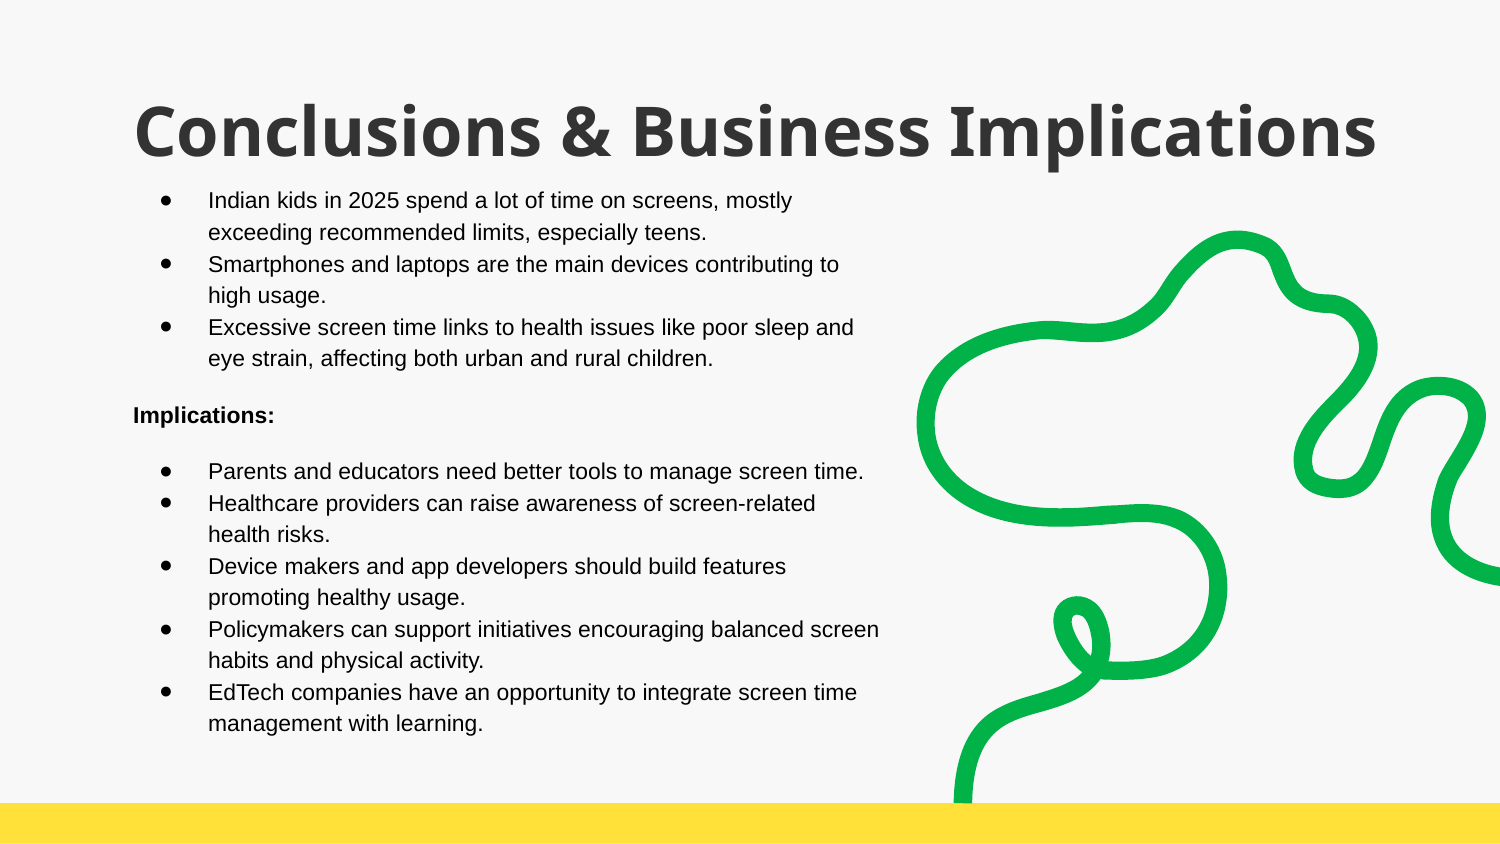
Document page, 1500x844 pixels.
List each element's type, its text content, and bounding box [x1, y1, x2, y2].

text_box [916, 230, 1500, 804]
subtitle Indian kids in 2025 spend a lot of time on screens, mostly exceeding recommended limits, especially teens. Smartphones and laptops are the main devices contributing to high usage. Excessive screen time links to health issues like poor sleep and eye strain, affecting both urban and rural children. Implications: Parents and educators need better tools to manage screen time. Healthcare providers can raise awareness of screen-related health risks. Device makers and app developers should build features promoting healthy usage. Policymakers can support initiatives encouraging balanced screen habits and physical activity. EdTech companies have an opportunity to integrate screen time management with learning. [118, 166, 897, 721]
title Conclusions & Business Implications [118, 72, 1422, 167]
